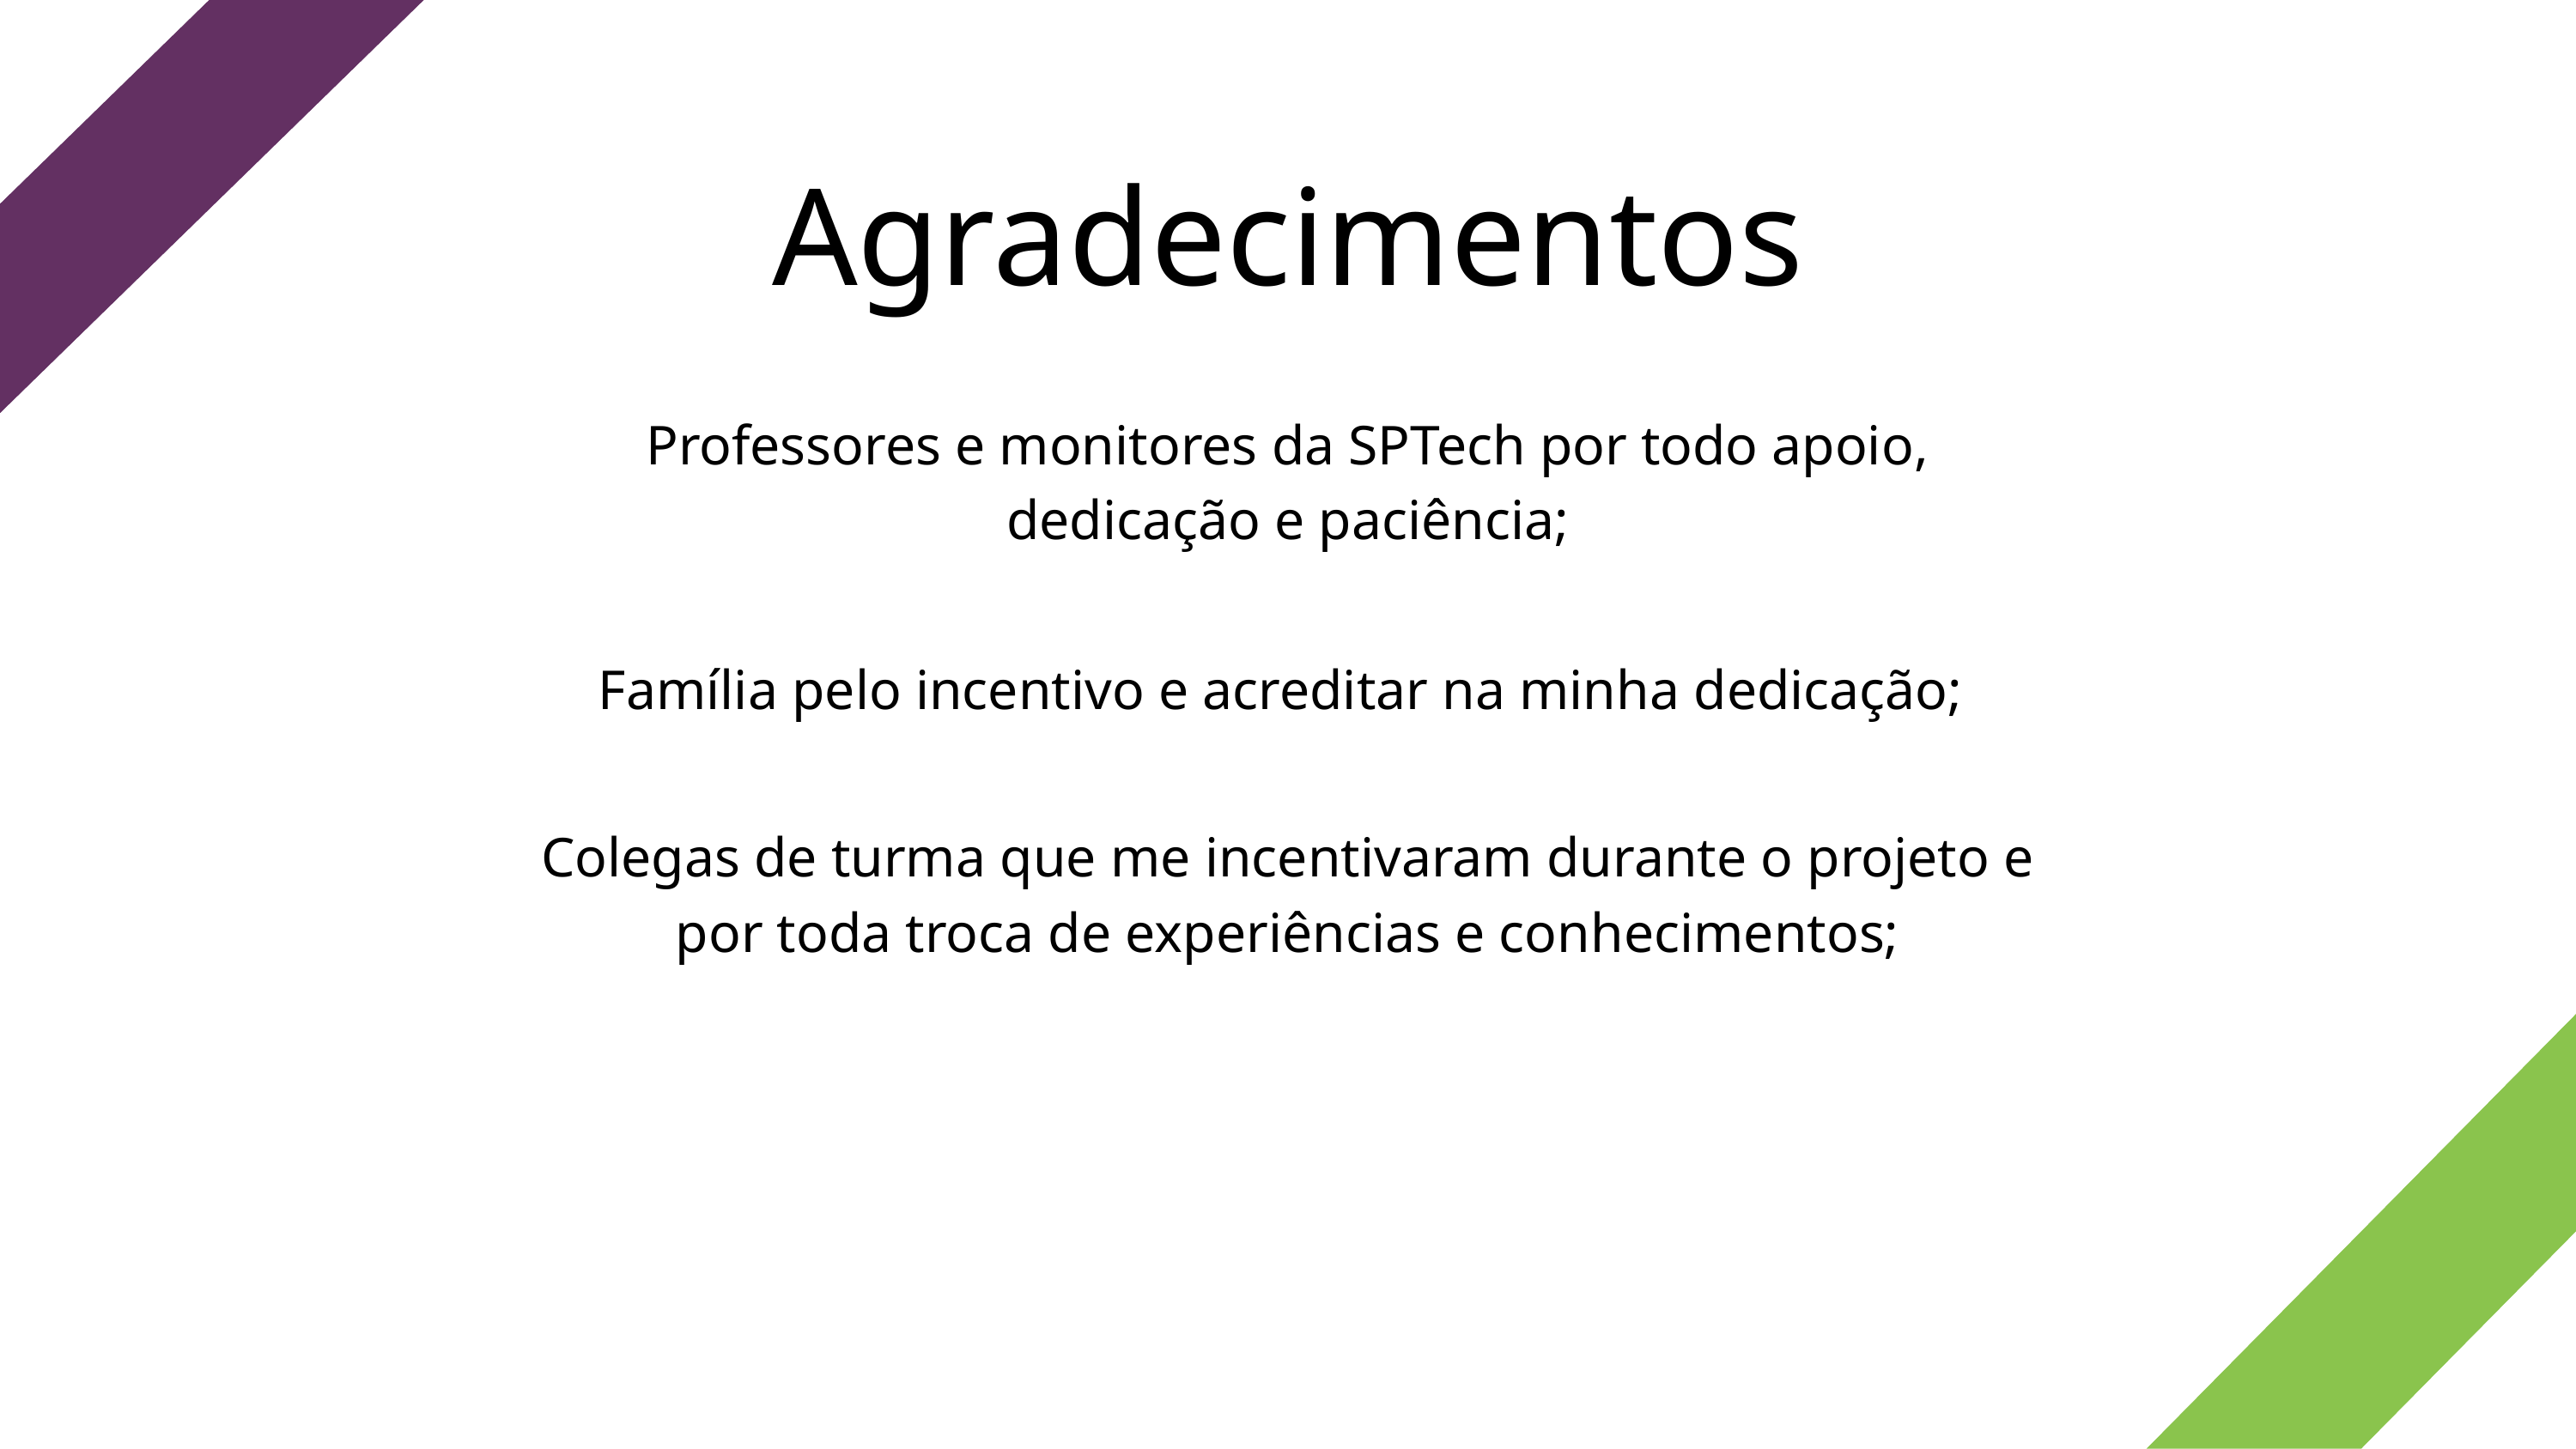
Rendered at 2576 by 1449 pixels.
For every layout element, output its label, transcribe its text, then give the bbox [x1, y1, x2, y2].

text_box [0, 0, 427, 415]
text_box [2145, 1012, 2576, 1449]
text_box Professores e monitores da SPTech por todo apoio, dedicação e paciência; [535, 399, 2041, 550]
text_box Colegas de turma que me incentivaram durante o projeto e por toda troca de experiências e conhecimentos; [535, 812, 2041, 963]
text_box Agradecimentos [549, 124, 2026, 312]
text_box Família pelo incentivo e acreditar na minha dedicação; [535, 645, 2041, 720]
